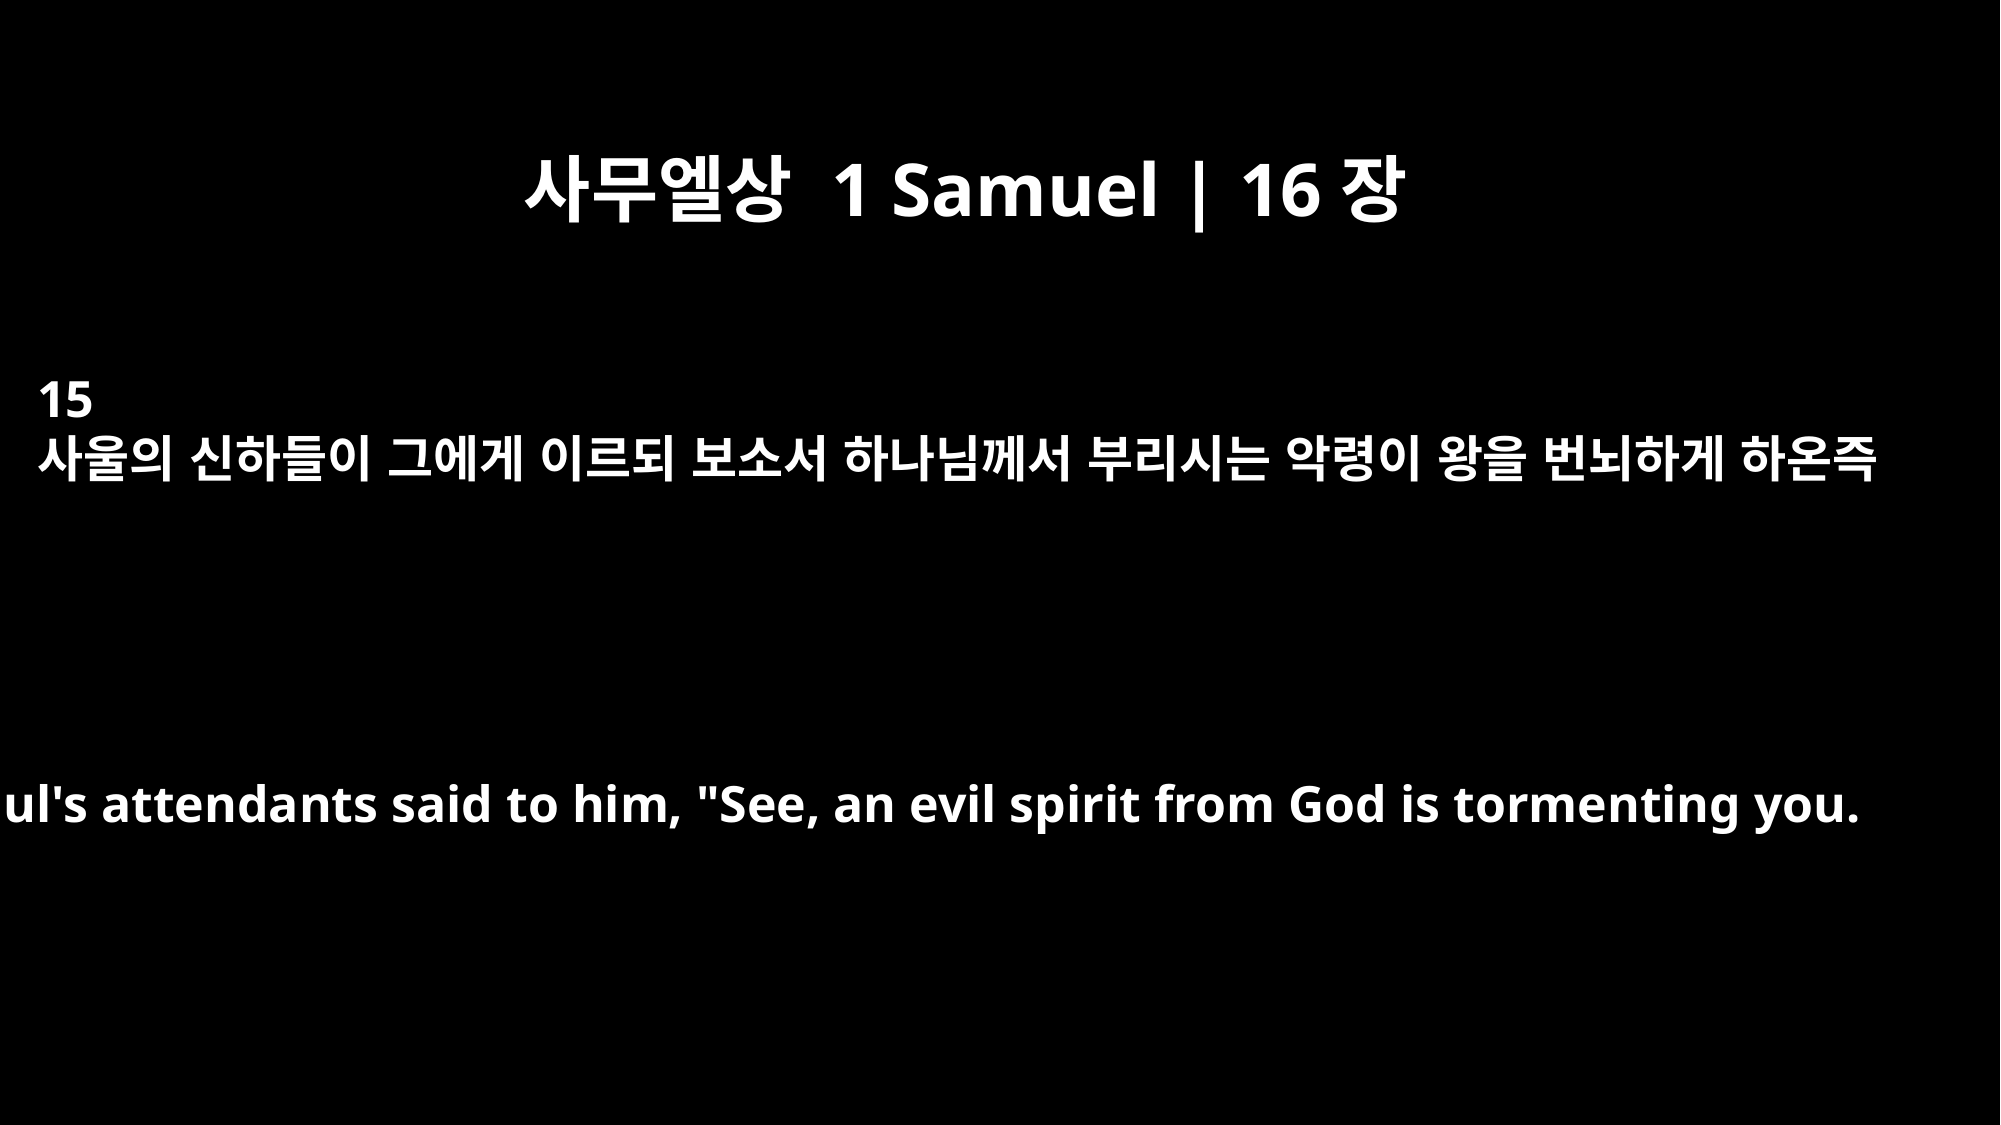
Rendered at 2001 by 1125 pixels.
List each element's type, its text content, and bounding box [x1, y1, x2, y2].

text_box 15 사울의 신하들이 그에게 이르되 보소서 하나님께서 부리시는 악령이 왕을 번뇌하게 하온즉 [22, 359, 1895, 495]
text_box Saul's attendants said to him, "See, an evil spirit from God is tormenting you. [0, 764, 1877, 840]
text_box 사무엘상 1 Samuel | 16장 [509, 136, 1423, 239]
